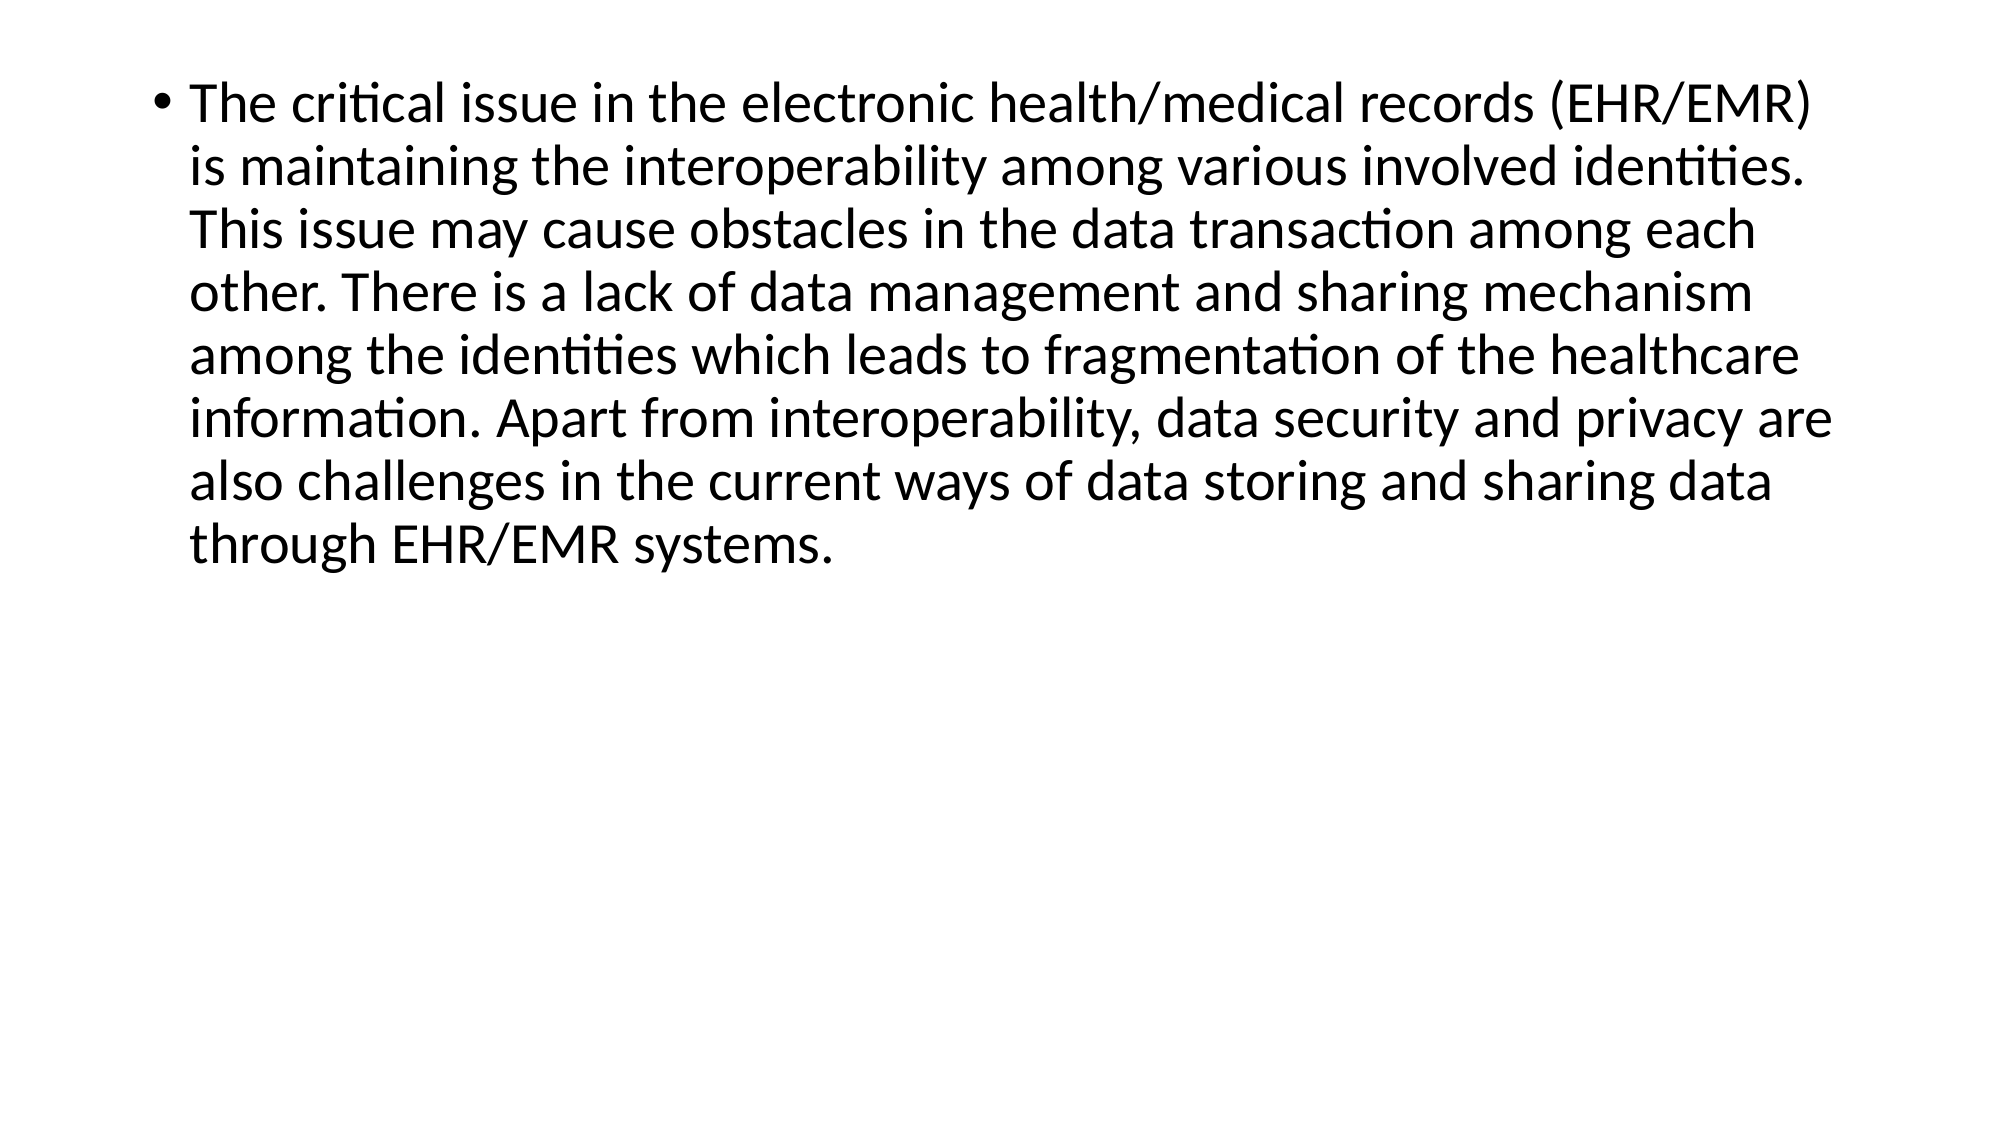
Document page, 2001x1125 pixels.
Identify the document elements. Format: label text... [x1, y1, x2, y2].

list The critical issue in the electronic health/medical records (EHR/EMR) is maintaining the interoperability among various involved identities. This issue may cause obstacles in the data transaction among each other. There is a lack of data management and sharing mechanism among the identities which leads to fragmentation of the healthcare information. Apart from interoperability, data security and privacy are also challenges in the current ways of data storing and sharing data through EHR/EMR systems. [137, 64, 1863, 1014]
